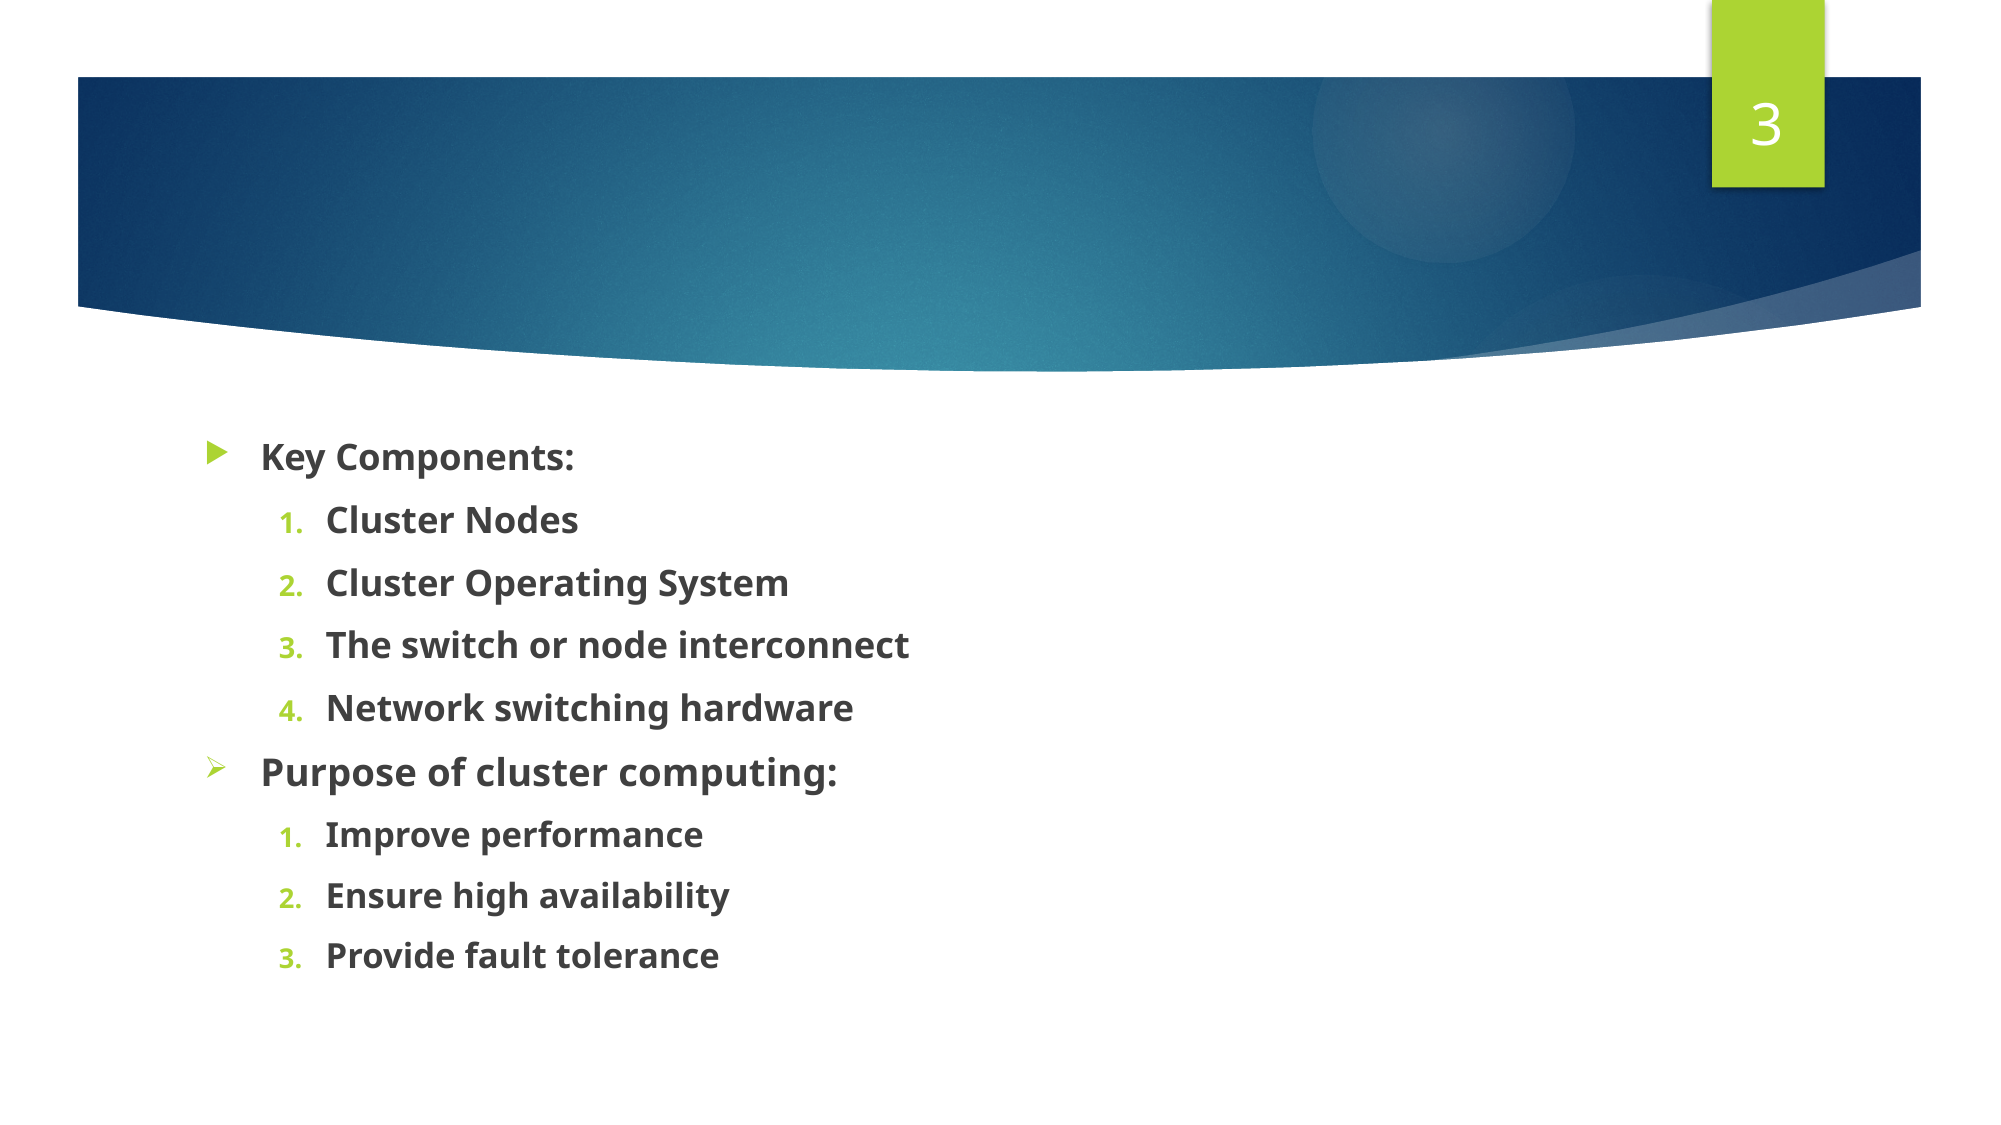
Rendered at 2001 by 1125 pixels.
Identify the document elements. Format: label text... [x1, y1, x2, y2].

slide_number 3 [1698, 48, 1836, 175]
list Key Components: Cluster Nodes Cluster Operating System The switch or node interconnect Network switching hardware Purpose of cluster computing: Improve performance Ensure high availability Provide fault tolerance [189, 427, 1627, 988]
